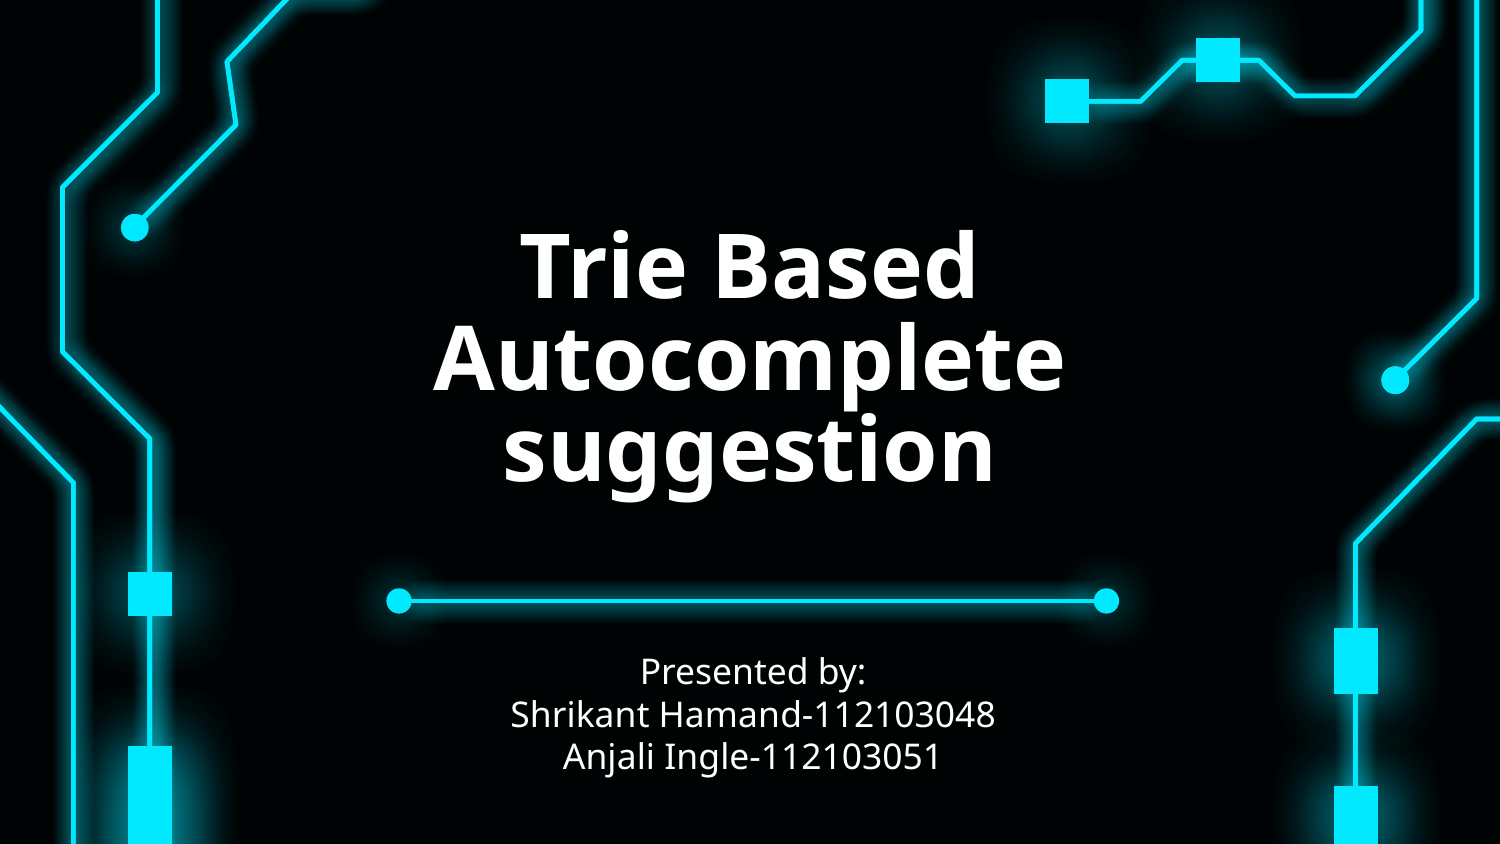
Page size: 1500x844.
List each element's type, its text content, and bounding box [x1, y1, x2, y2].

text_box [387, 589, 1118, 613]
title Trie Based Autocomplete suggestion [210, 210, 1290, 576]
subtitle Presented by: Shrikant Hamand-112103048 Anjali Ingle-112103051 [362, 634, 1144, 789]
